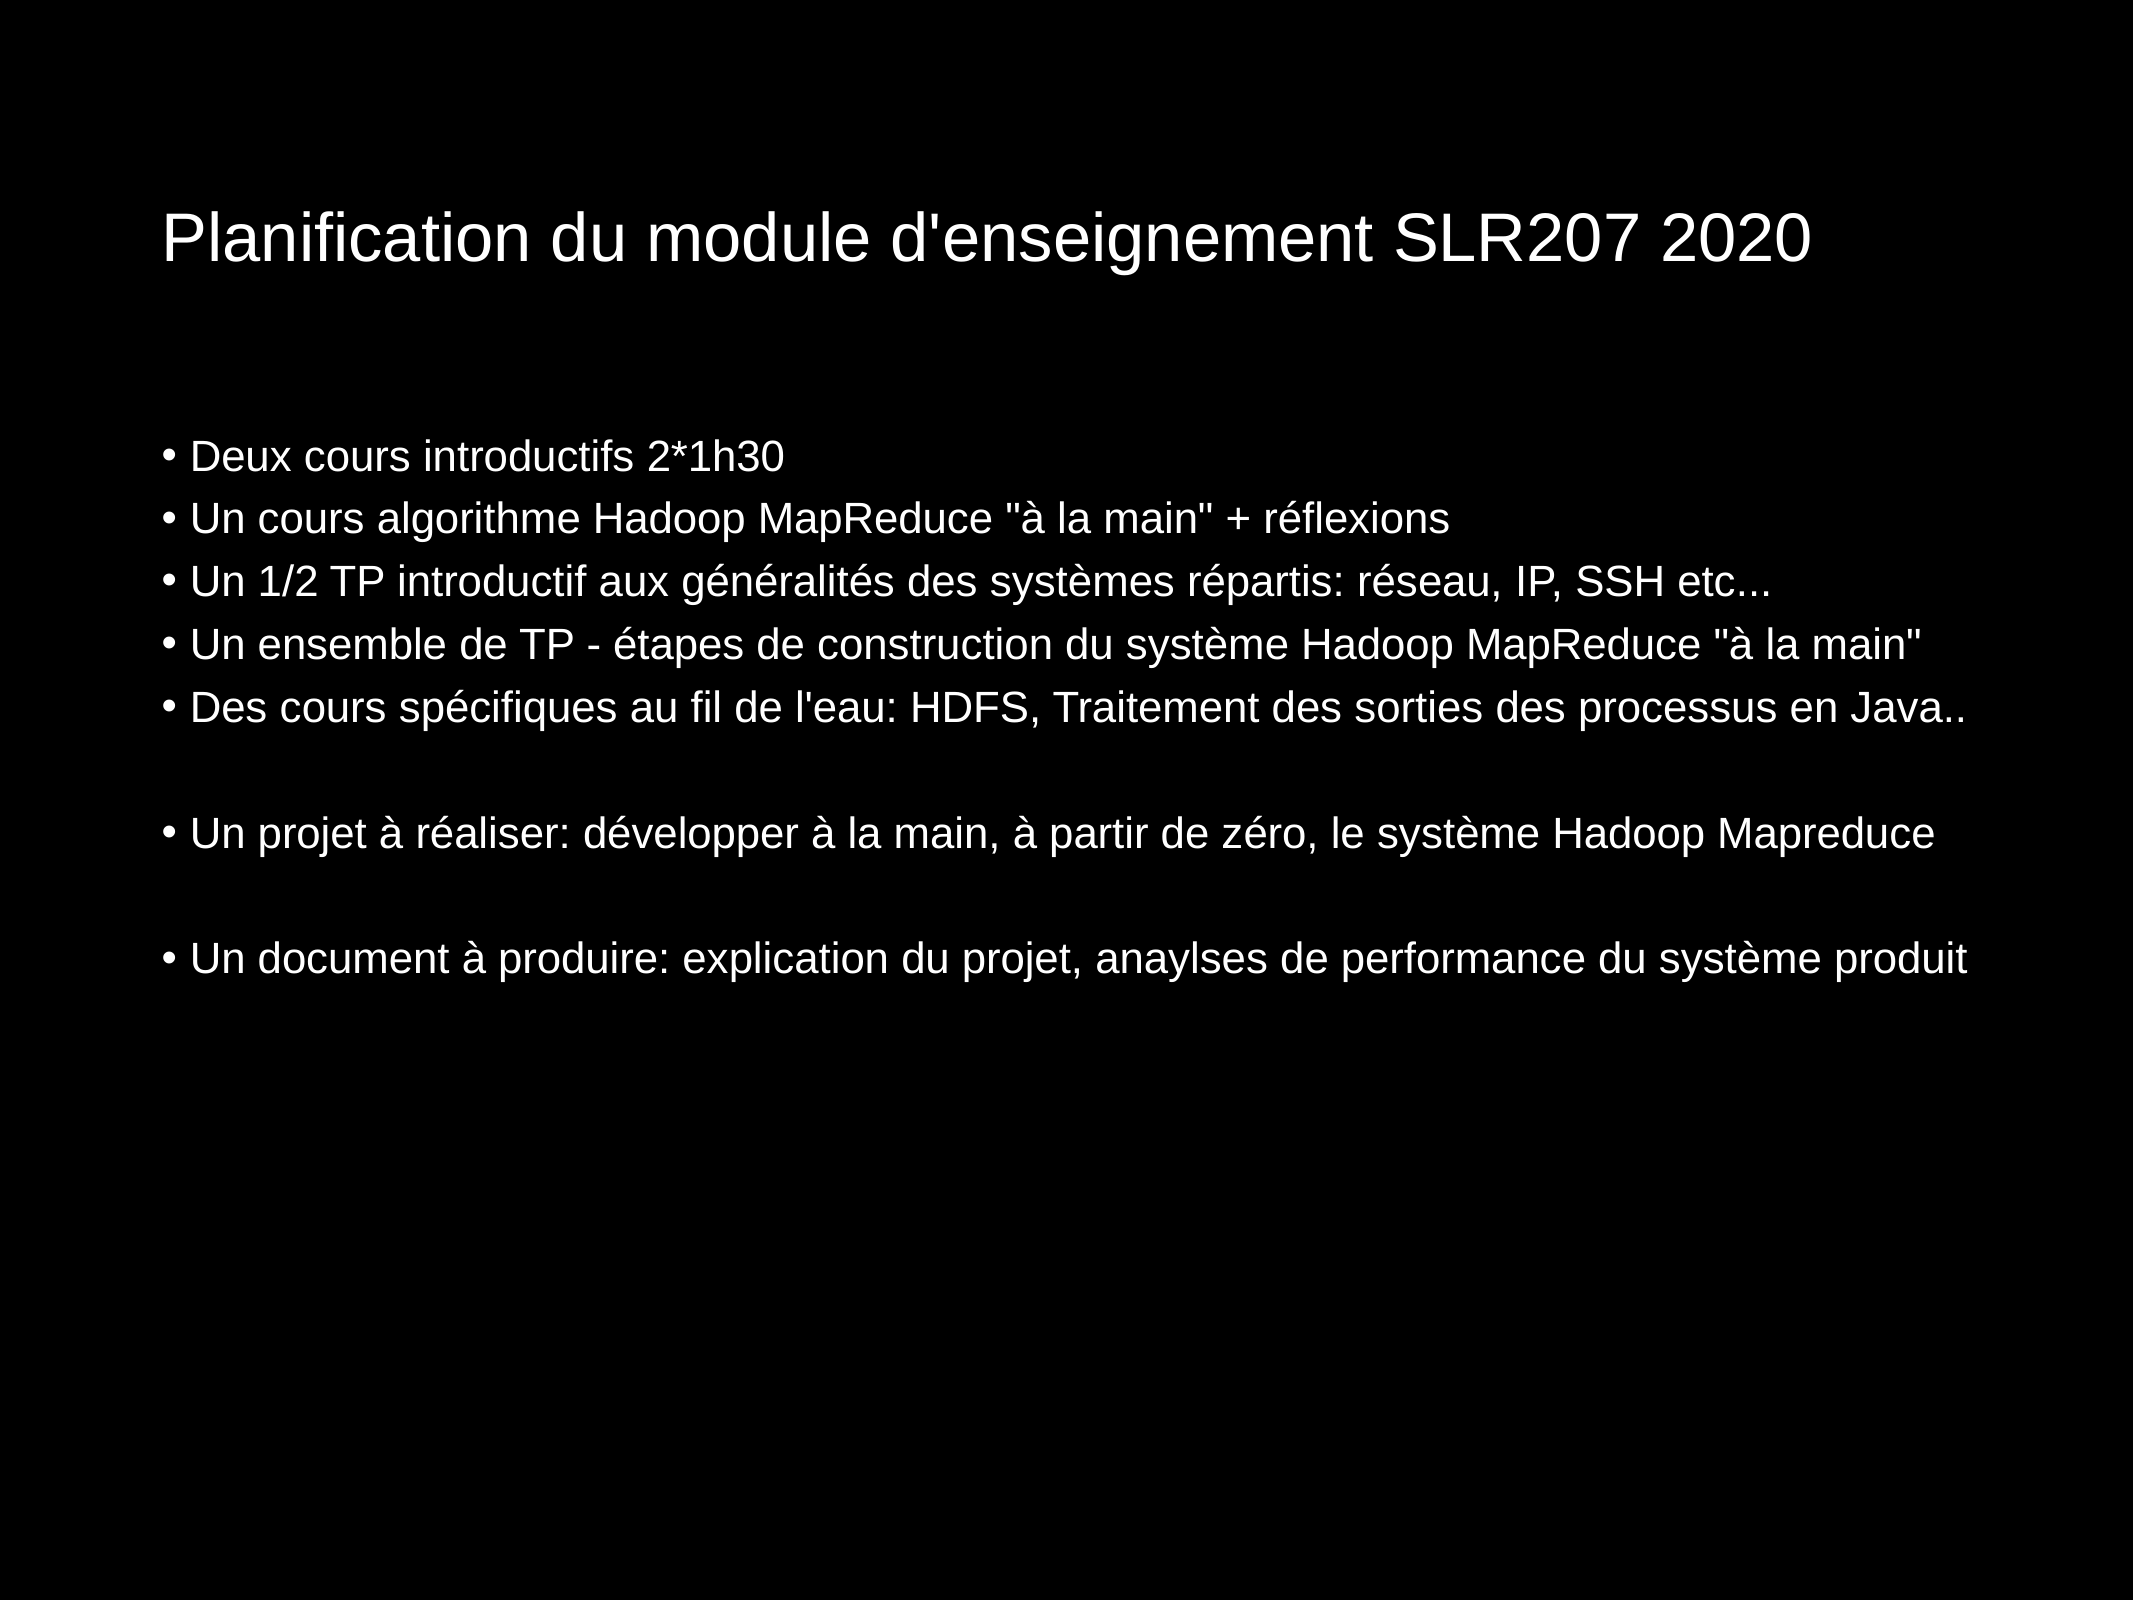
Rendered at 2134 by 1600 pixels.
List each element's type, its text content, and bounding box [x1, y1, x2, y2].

list Deux cours introductifs 2*1h30 Un cours algorithme Hadoop MapReduce "à la main" + réflexions Un 1/2 TP introductif aux généralités des systèmes répartis: réseau, IP, SSH etc... Un ensemble de TP - étapes de construction du système Hadoop MapReduce "à la main" Des cours spécifiques au fil de l'eau: HDFS, Traitement des sorties des processus en Java.. Un projet à réaliser: développer à la main, à partir de zéro, le système Hadoop Mapreduce Un document à produire: explication du projet, anaylses de performance du système produit [146, 425, 1987, 1442]
title Planification du module d'enseignement SLR207 2020 [146, 85, 1987, 395]
